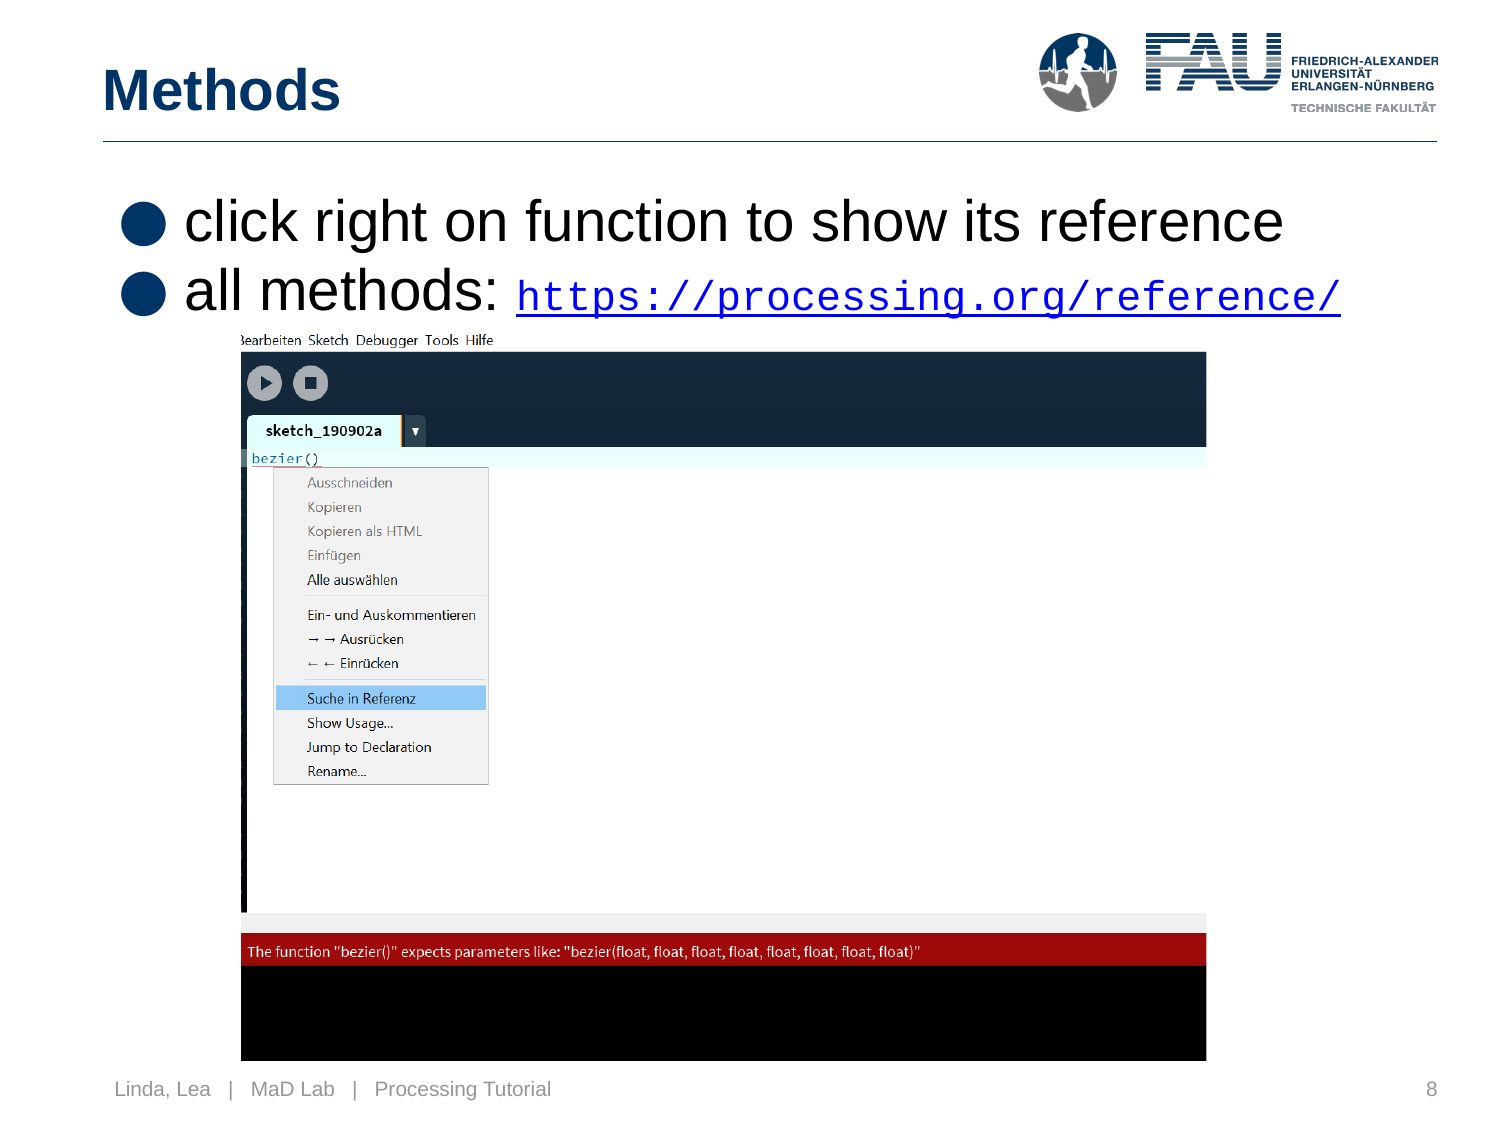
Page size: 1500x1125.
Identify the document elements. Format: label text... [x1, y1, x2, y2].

list click right on function to show its reference all methods: https://processing.org/reference/ [109, 182, 1445, 1052]
title Methods [102, 52, 1438, 112]
slide_number ‹#› [1363, 1051, 1438, 1125]
picture [1039, 33, 1117, 52]
picture [240, 331, 1207, 1061]
picture [1146, 33, 1438, 52]
